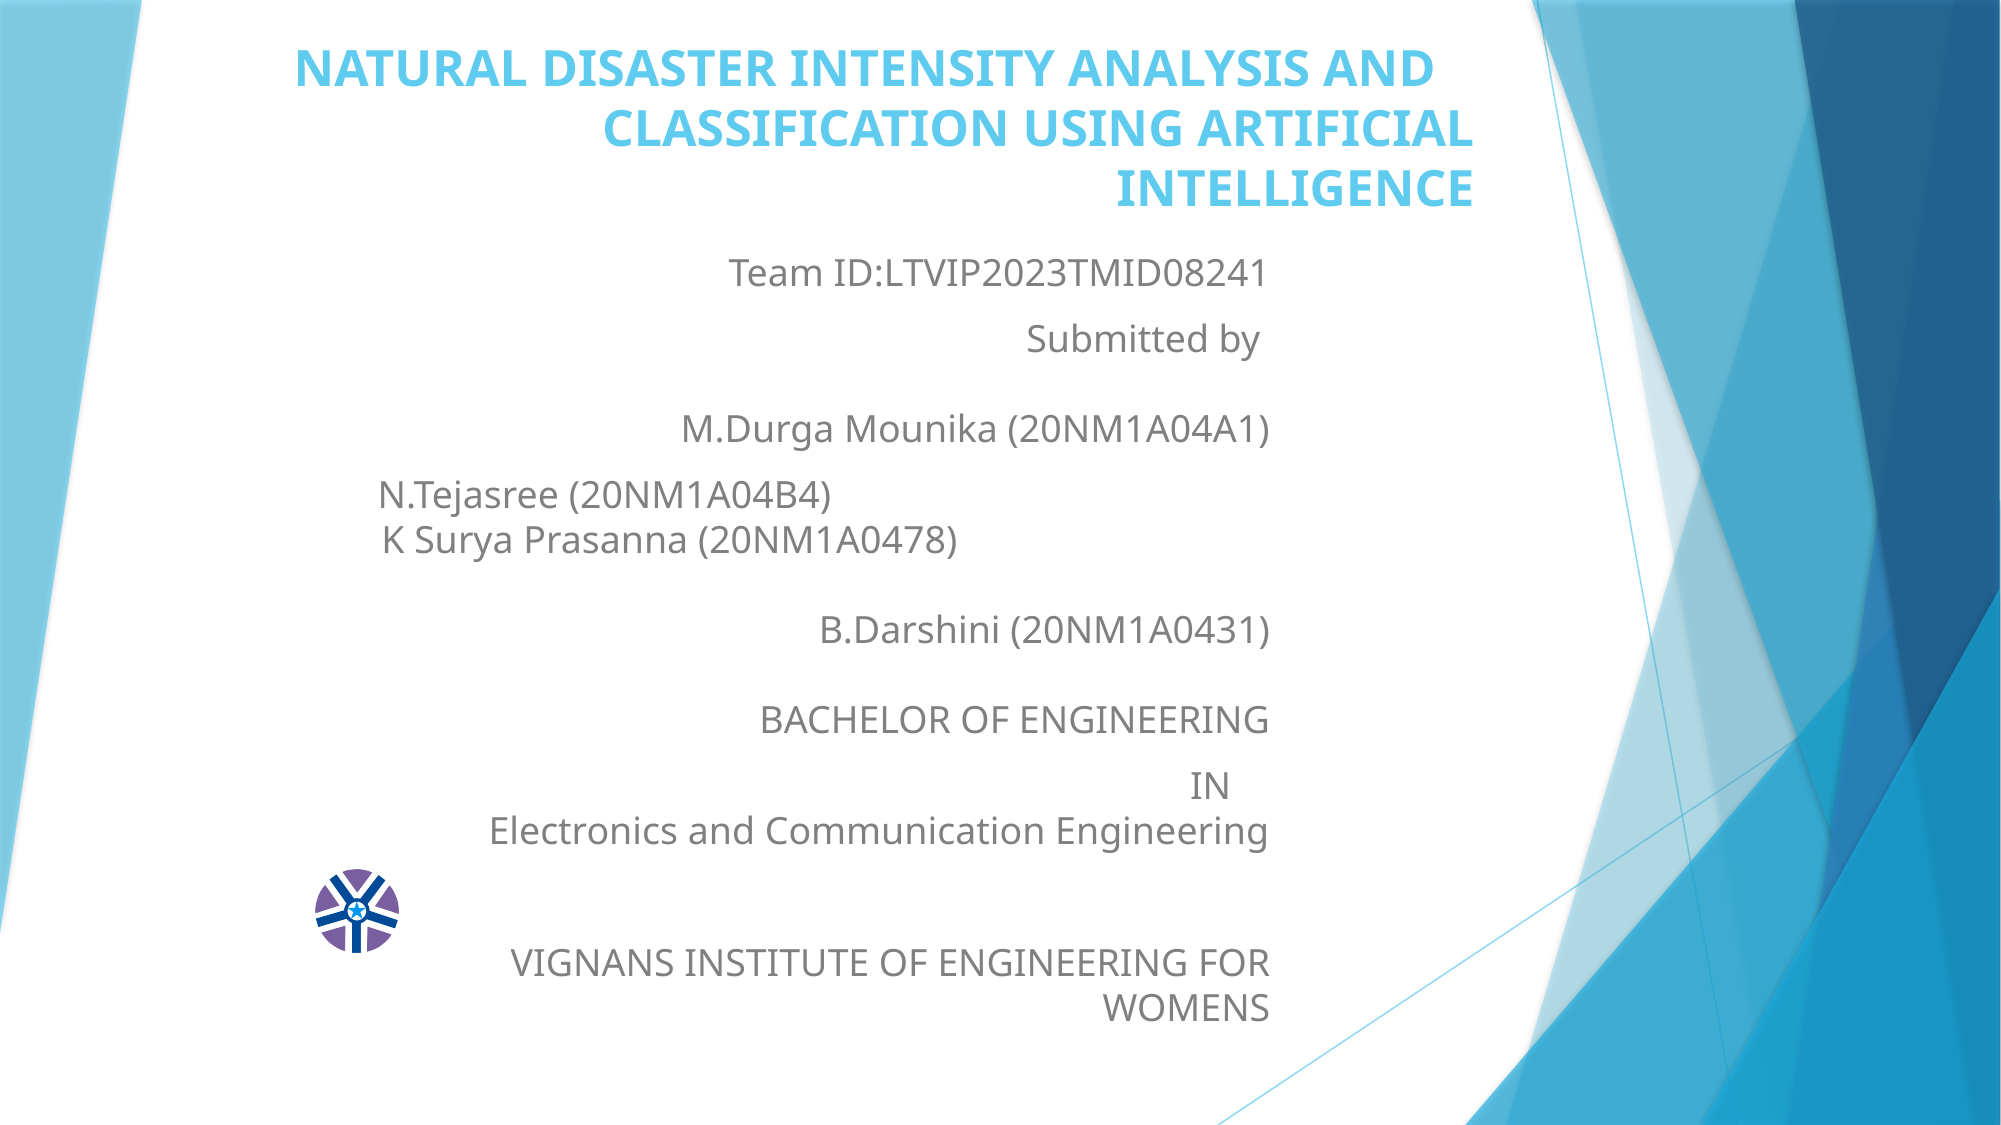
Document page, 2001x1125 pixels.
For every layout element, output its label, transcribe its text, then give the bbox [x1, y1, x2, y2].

title NATURAL DISASTER INTENSITY ANALYSIS AND CLASSIFICATION USING ARTIFICIAL INTELLIGENCE [245, 63, 1490, 224]
picture [314, 868, 399, 954]
subtitle Team ID:LTVIP2023TMID08241 Submitted by M.Durga Mounika (20NM1A04A1) N.Tejasree (20NM1A04B4) K Surya Prasanna (20NM1A0478) B.Darshini (20NM1A0431) BACHELOR OF ENGINEERING IN Electronics and Communication Engineering VIGNANS INSTITUTE OF ENGINEERING FOR WOMENS [232, 241, 1286, 1125]
